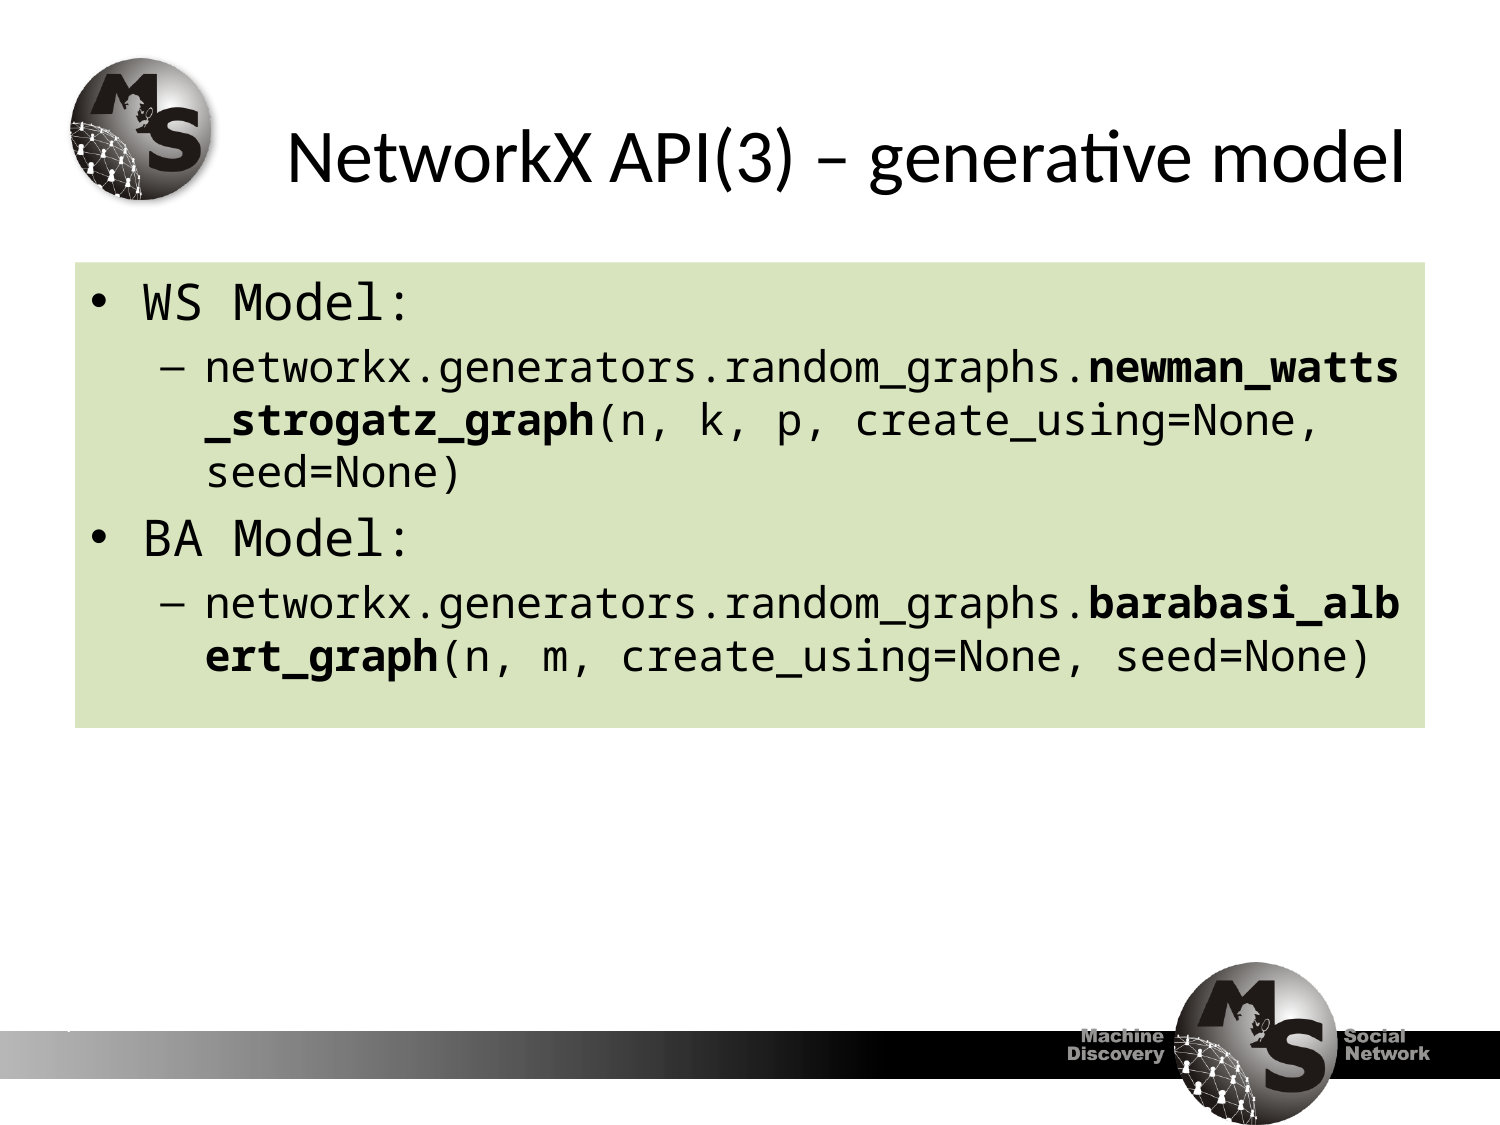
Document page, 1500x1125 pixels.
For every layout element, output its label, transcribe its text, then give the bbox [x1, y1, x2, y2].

picture [1066, 962, 1430, 1125]
title NetworkX API(3) – generative model [269, 58, 1425, 247]
picture [70, 58, 211, 200]
list WS Model: networkx.generators.random_graphs.newman_watts_strogatz_graph(n, k, p, create_using=None, seed=None) BA Model: networkx.generators.random_graphs.barabasi_albert_graph(n, m, create_using=None, seed=None) [75, 262, 1425, 728]
